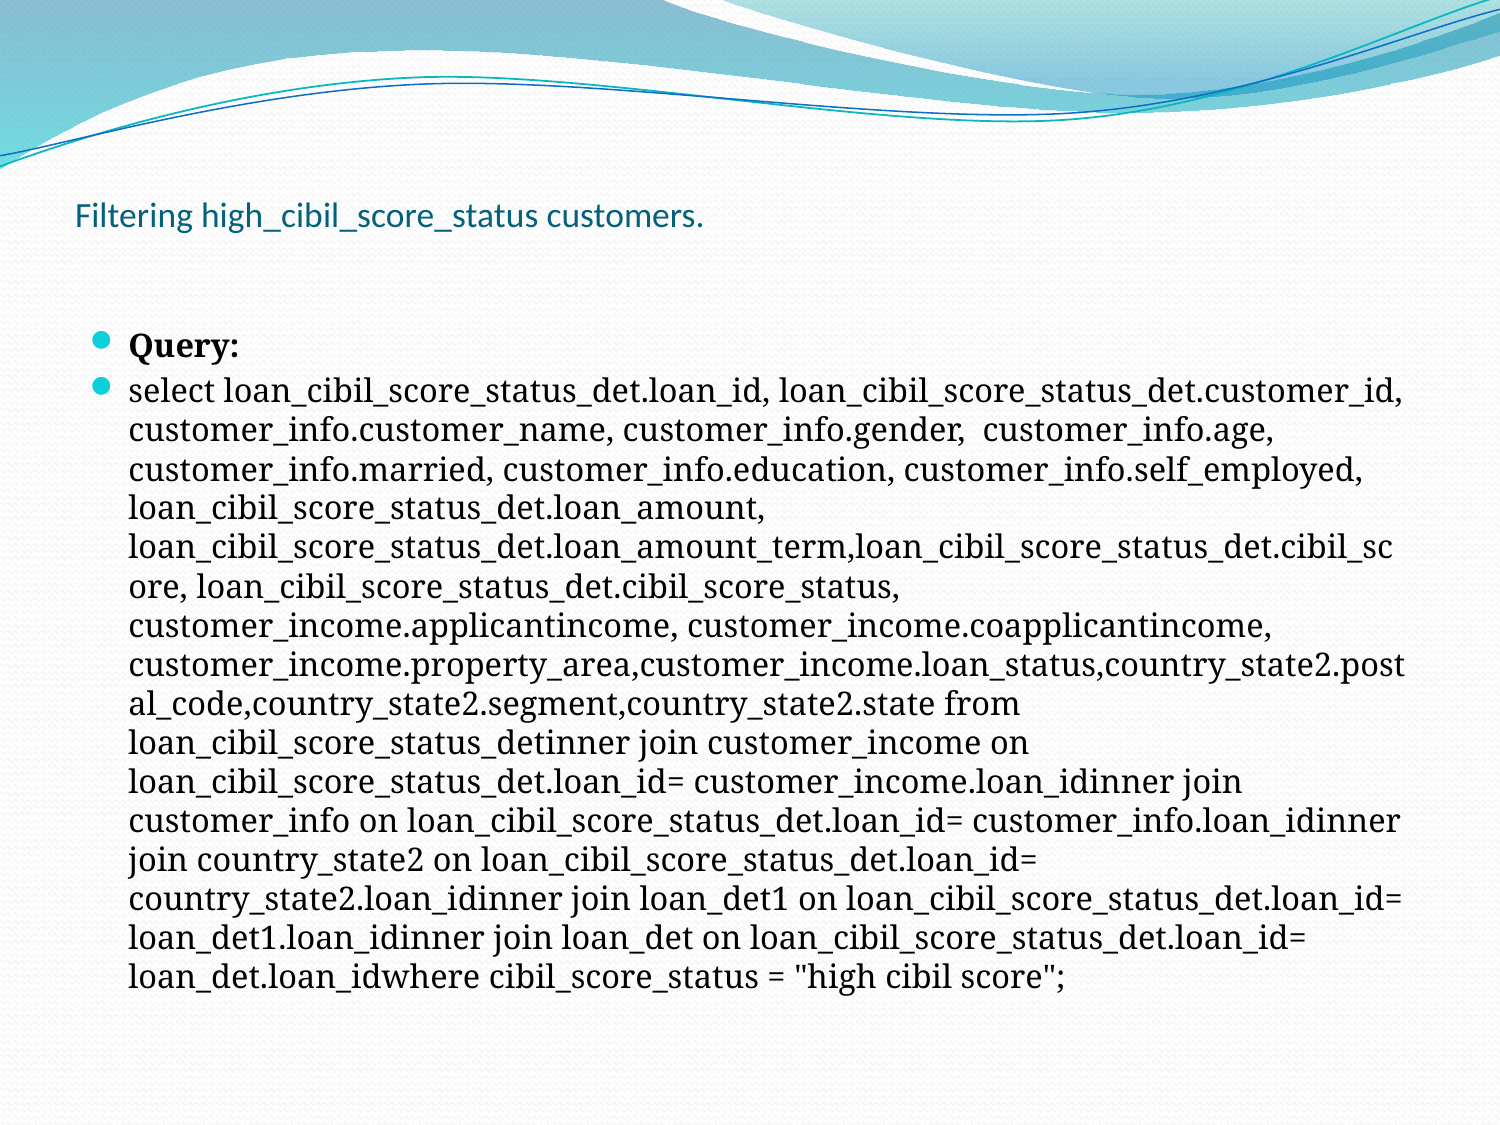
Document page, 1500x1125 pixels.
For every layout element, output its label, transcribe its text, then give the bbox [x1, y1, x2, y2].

list Query: select loan_cibil_score_status_det.loan_id, loan_cibil_score_status_det.customer_id, customer_info.customer_name, customer_info.gender, customer_info.age, customer_info.married, customer_info.education, customer_info.self_employed, loan_cibil_score_status_det.loan_amount, loan_cibil_score_status_det.loan_amount_term,loan_cibil_score_status_det.cibil_score, loan_cibil_score_status_det.cibil_score_status, customer_income.applicantincome, customer_income.coapplicantincome, customer_income.property_area,customer_income.loan_status,country_state2.postal_code,country_state2.segment,country_state2.state from loan_cibil_score_status_detinner join customer_income on loan_cibil_score_status_det.loan_id= customer_income.loan_idinner join customer_info on loan_cibil_score_status_det.loan_id= customer_info.loan_idinner join country_state2 on loan_cibil_score_status_det.loan_id= country_state2.loan_idinner join loan_det1 on loan_cibil_score_status_det.loan_id= loan_det1.loan_idinner join loan_det on loan_cibil_score_status_det.loan_id= loan_det.loan_idwhere cibil_score_status = "high cibil score"; [75, 317, 1425, 1038]
title Filtering high_cibil_score_status customers. [75, 115, 1425, 303]
